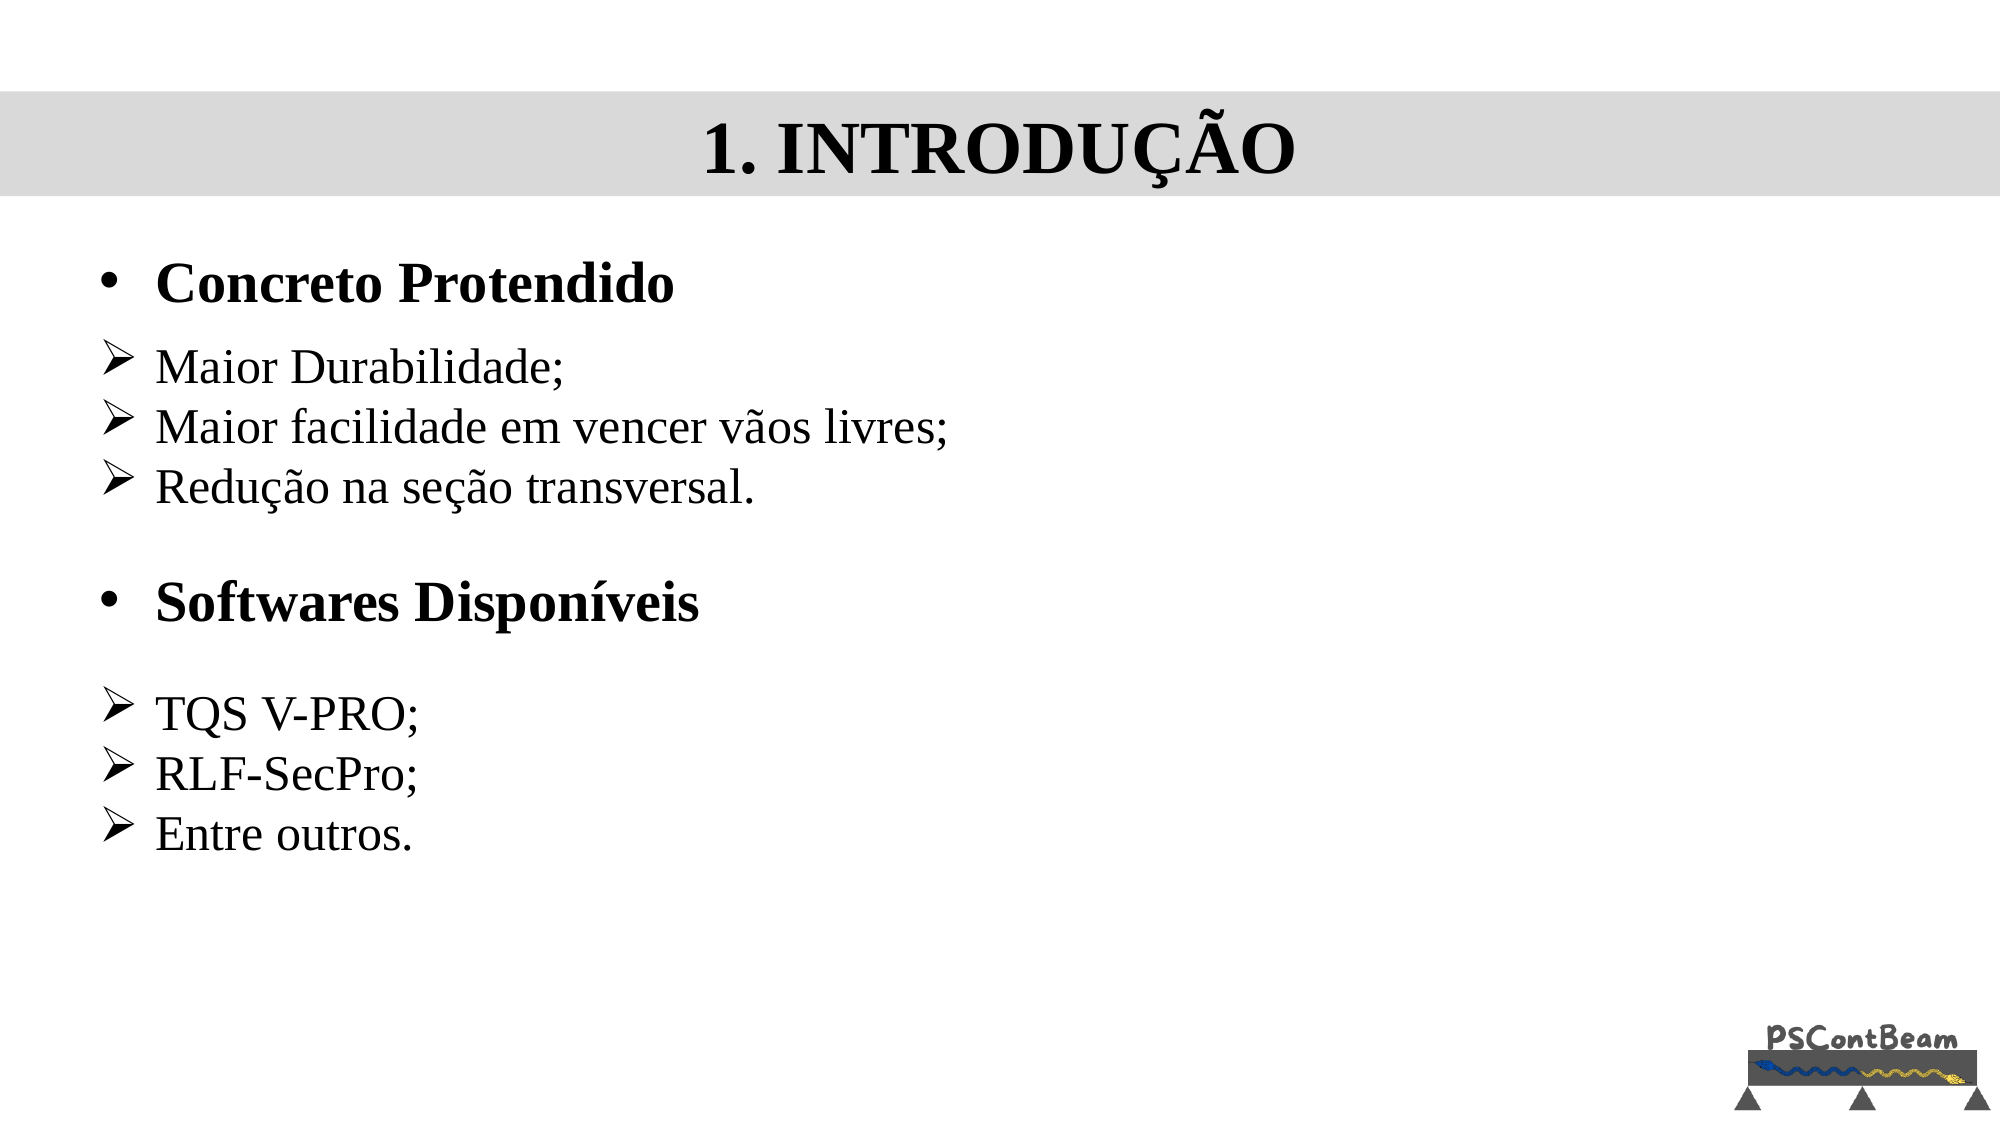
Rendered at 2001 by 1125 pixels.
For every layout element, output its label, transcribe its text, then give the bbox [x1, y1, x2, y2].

text_box Concreto Protendido [84, 236, 1904, 322]
text_box Maior Durabilidade; Maior facilidade em vencer vãos livres; Redução na seção transversal. [84, 326, 1769, 522]
text_box 1. INTRODUÇÃO [0, 91, 2000, 197]
picture [1718, 1016, 2000, 1125]
text_box Softwares Disponíveis [84, 555, 1904, 641]
text_box TQS V-PRO; RLF-SecPro; Entre outros. [84, 673, 1769, 868]
